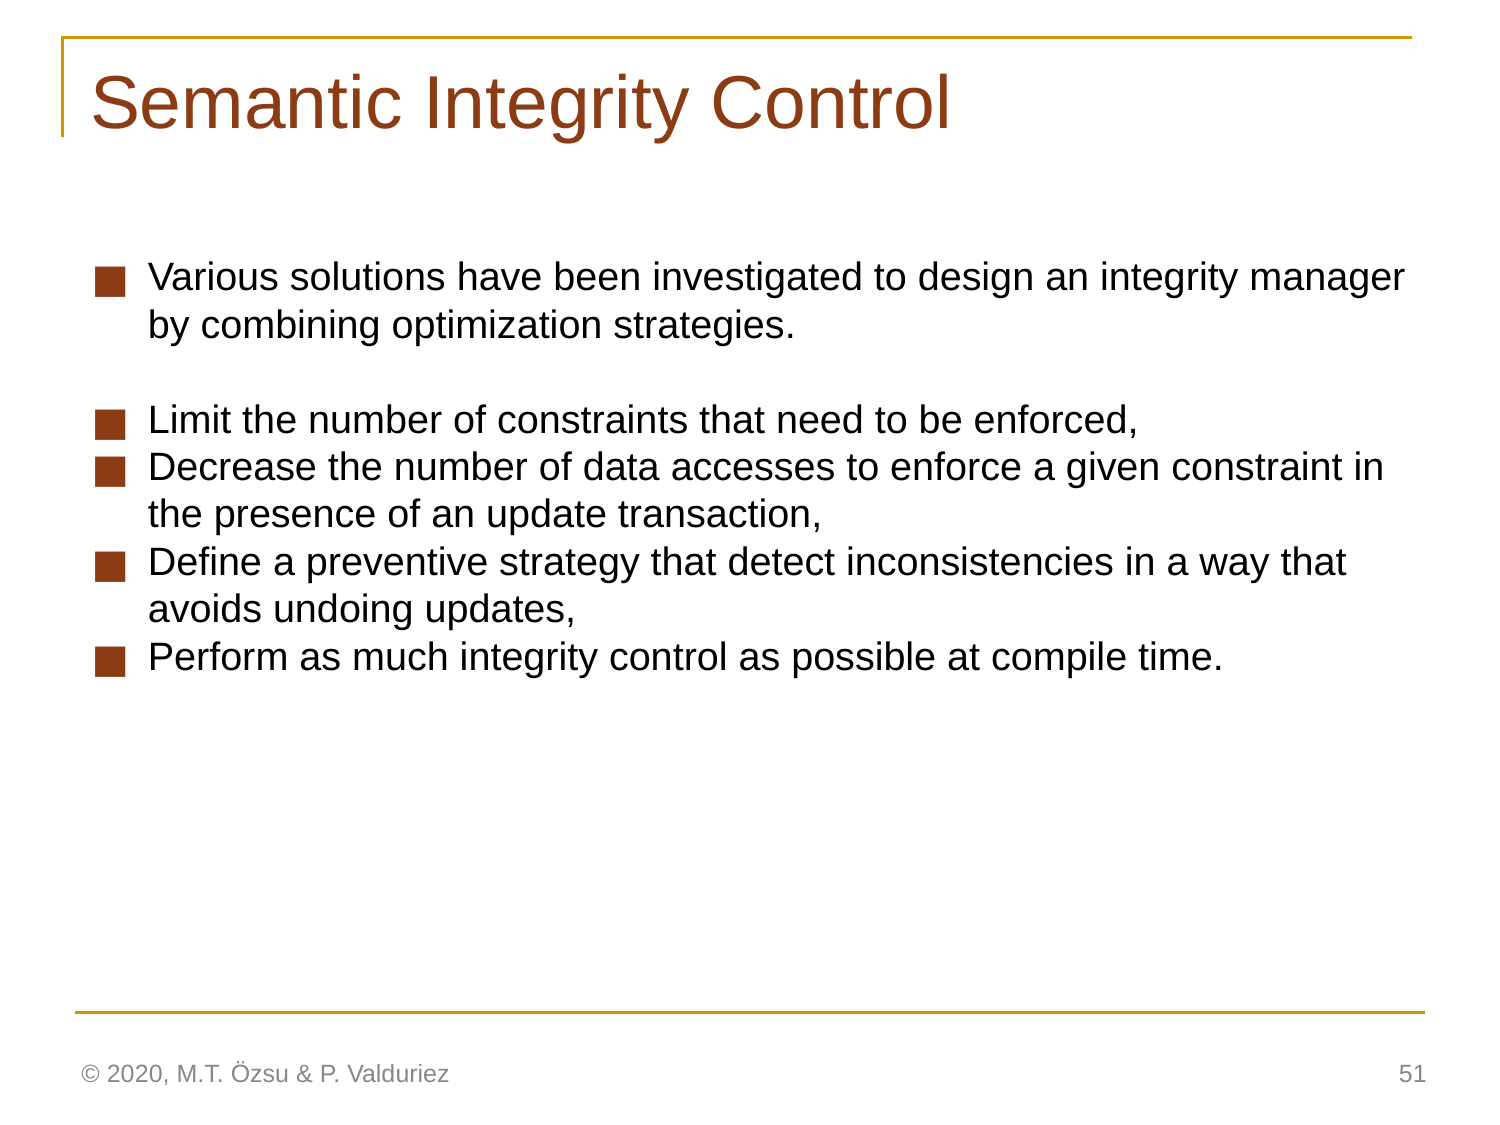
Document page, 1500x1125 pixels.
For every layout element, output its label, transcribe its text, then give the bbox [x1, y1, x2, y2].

footer © 2020, M.T. Özsu & P. Valduriez [66, 1042, 573, 1103]
slide_number ‹#› [1104, 1042, 1442, 1103]
title Semantic Integrity Control [75, 45, 1425, 233]
list Various solutions have been investigated to design an integrity manager by combining optimization strategies. Limit the number of constraints that need to be enforced, Decrease the number of data accesses to enforce a given constraint in the presence of an update transaction, Define a preventive strategy that detect inconsistencies in a way that avoids undoing updates, Perform as much integrity control as possible at compile time. [76, 243, 1427, 987]
